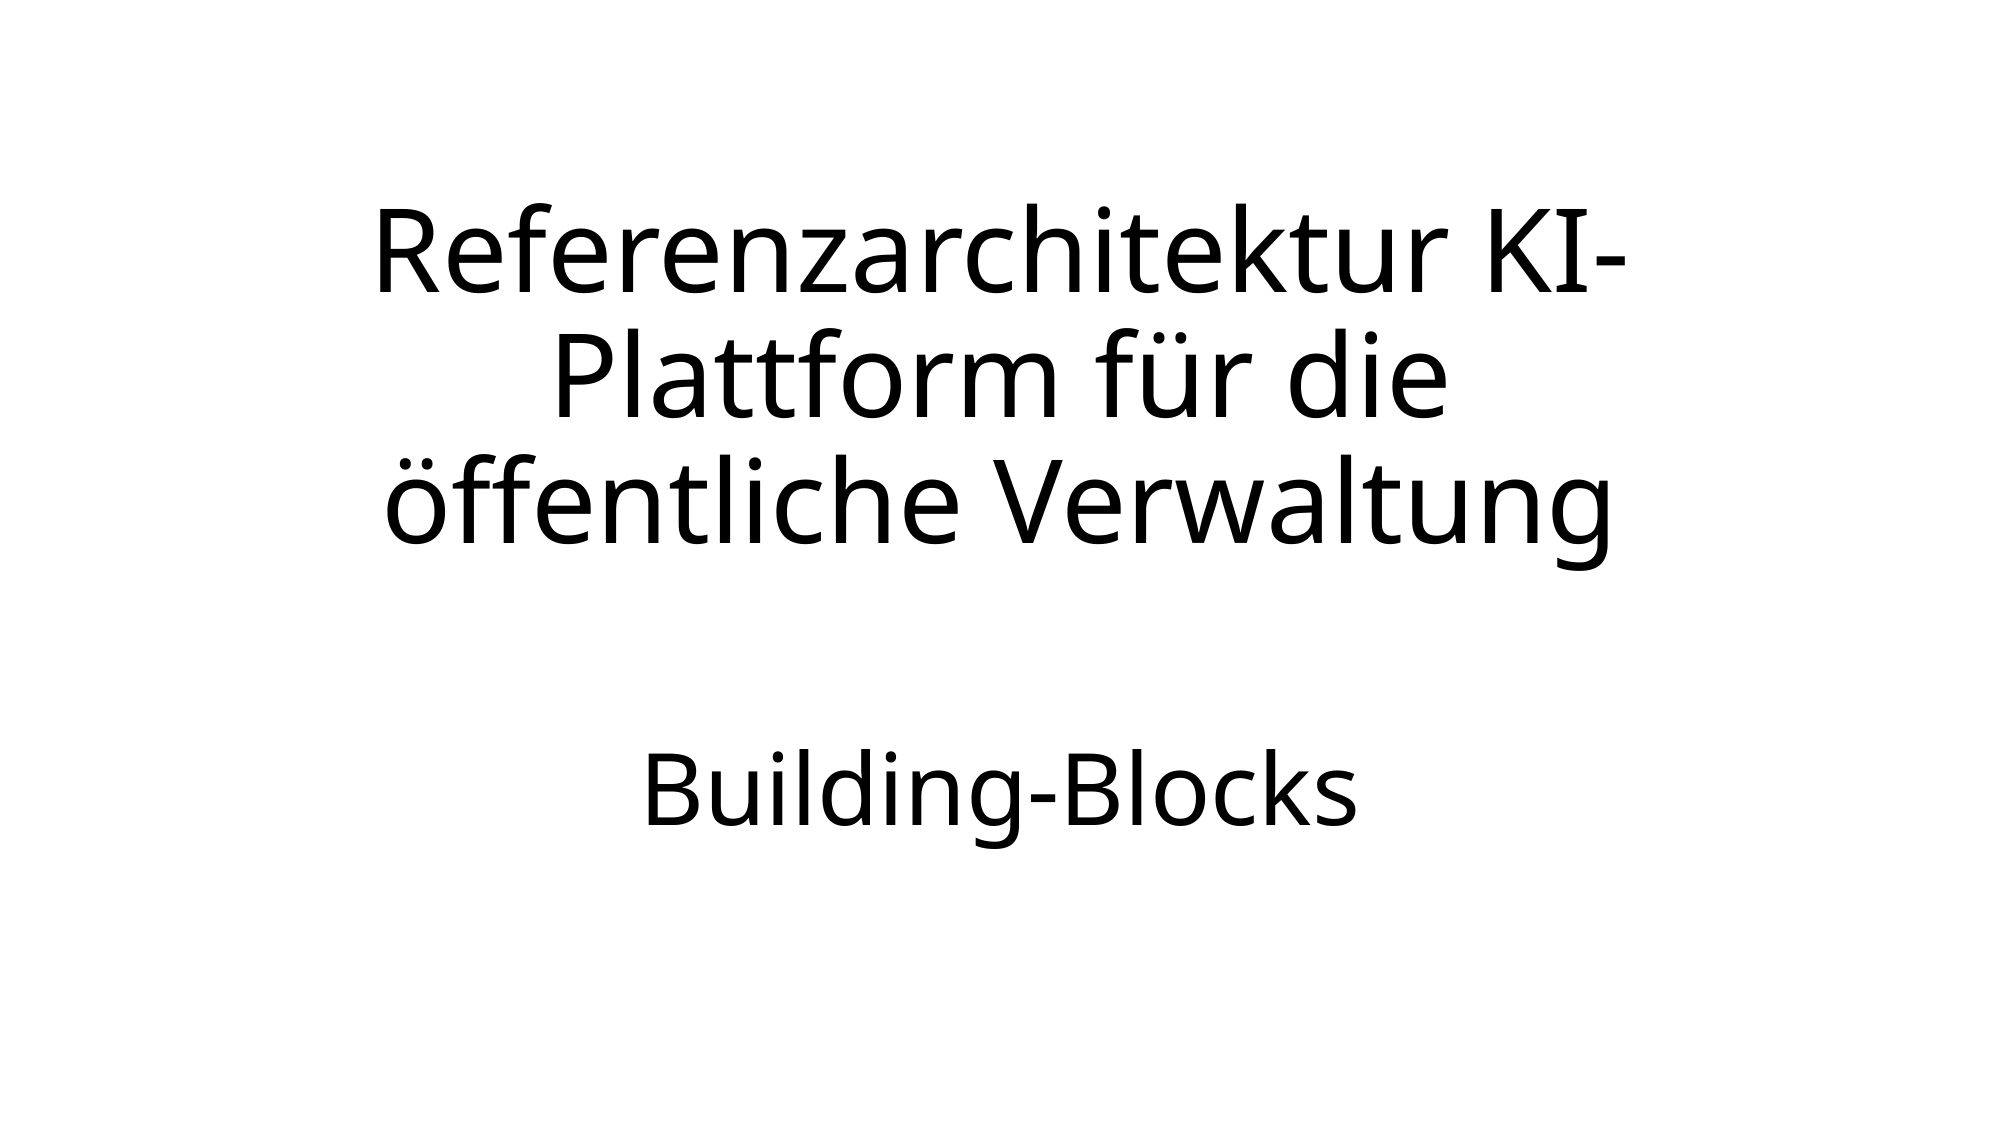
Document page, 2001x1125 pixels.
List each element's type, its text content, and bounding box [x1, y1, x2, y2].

title Referenzarchitektur KI-Plattform für die öffentliche Verwaltung [249, 184, 1750, 576]
subtitle Building-Blocks [249, 590, 1750, 863]
